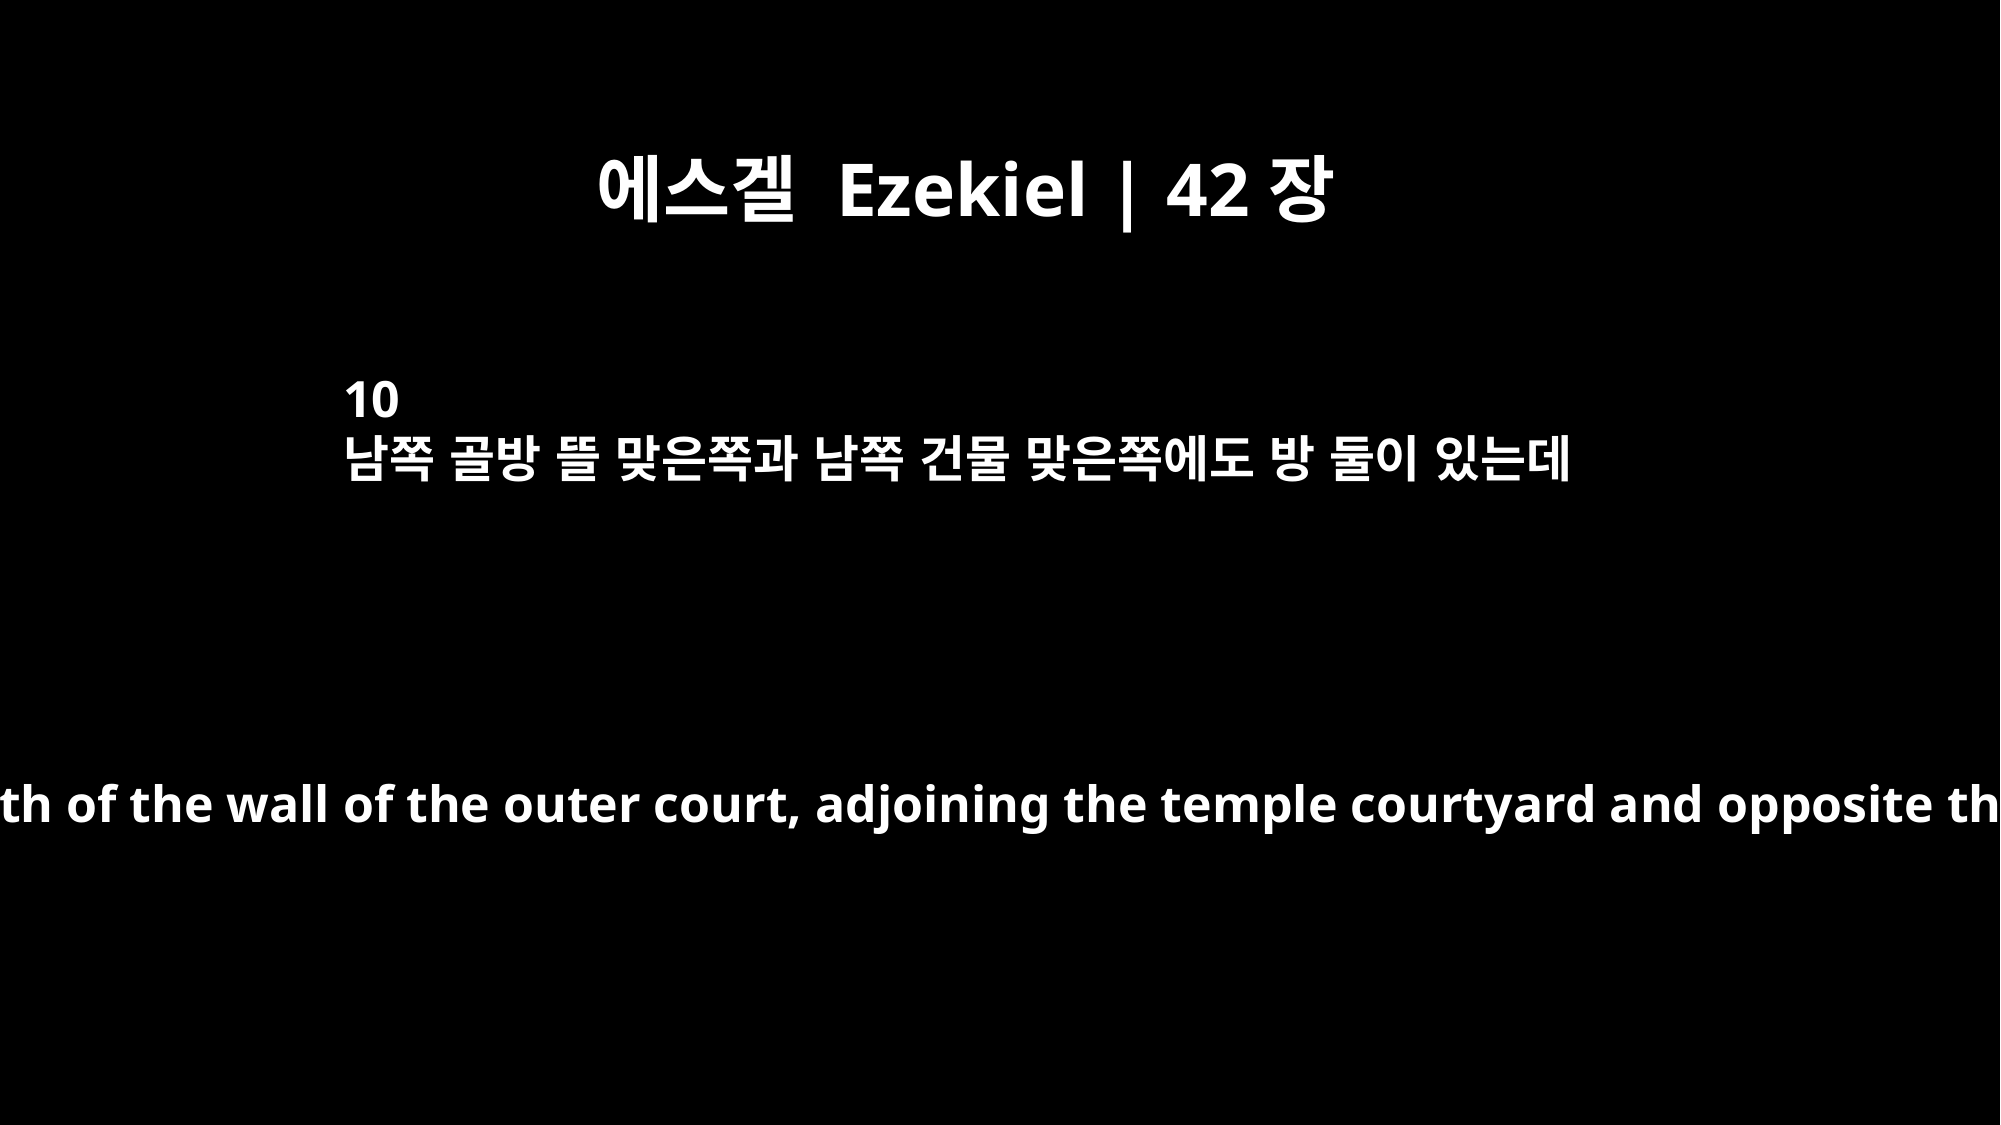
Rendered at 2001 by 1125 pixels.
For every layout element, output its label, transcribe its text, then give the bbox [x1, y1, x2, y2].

text_box 에스겔 Ezekiel | 42장 [581, 136, 1351, 239]
text_box On the south side along the length of the wall of the outer court, adjoining the temple courtyard and opposite the outer wall, were rooms [0, 764, 2000, 840]
text_box 10 남쪽 골방 뜰 맞은쪽과 남쪽 건물 맞은쪽에도 방 둘이 있는데 [328, 359, 1589, 495]
